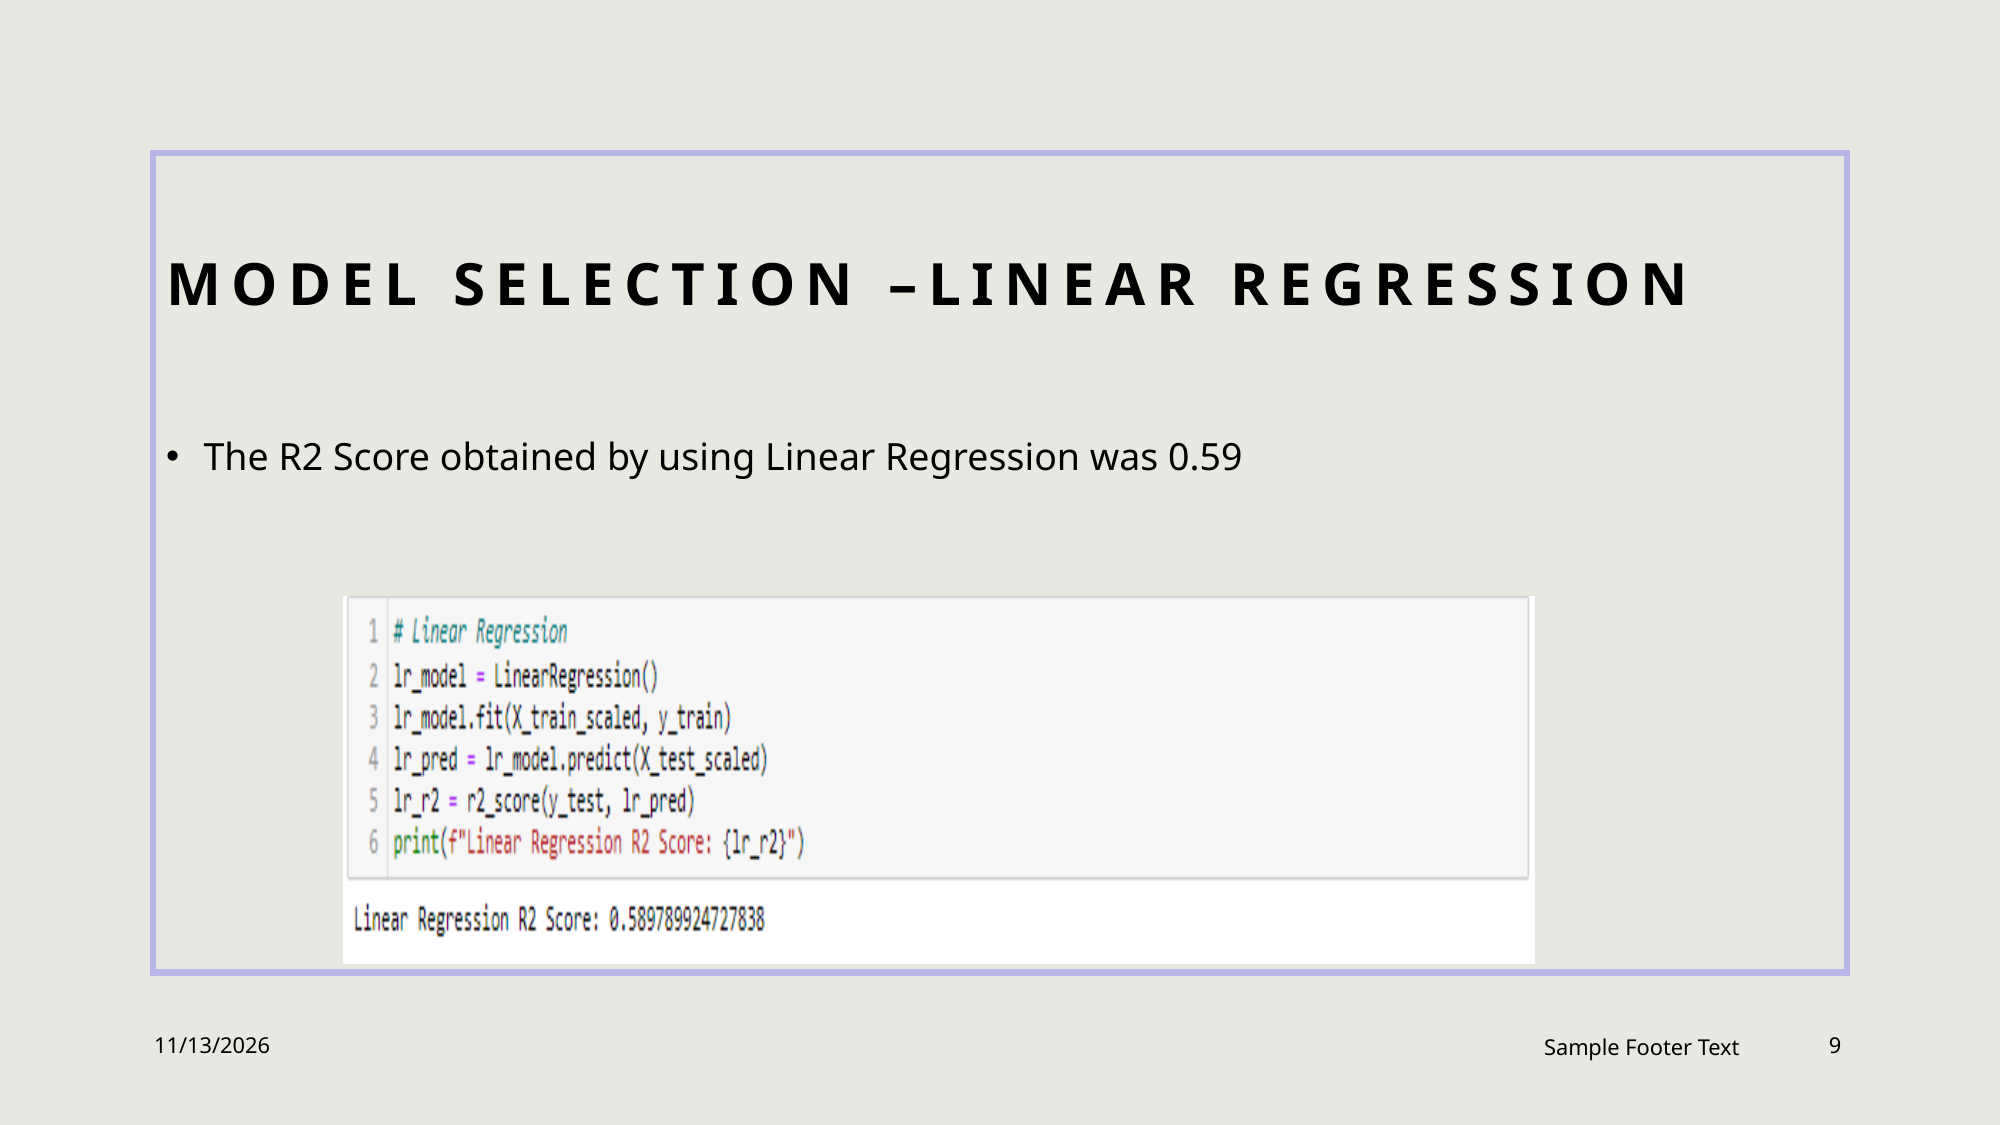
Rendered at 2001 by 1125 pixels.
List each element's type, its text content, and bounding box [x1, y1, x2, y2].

list The R2 Score obtained by using Linear Regression was 0.59 [151, 416, 1773, 563]
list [343, 596, 1535, 964]
footer Sample Footer Text [1195, 1016, 1754, 1077]
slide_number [139, 1016, 590, 1077]
slide_number 9 [1754, 1016, 1857, 1077]
title Model Selection –Linear Regression [151, 190, 1755, 325]
